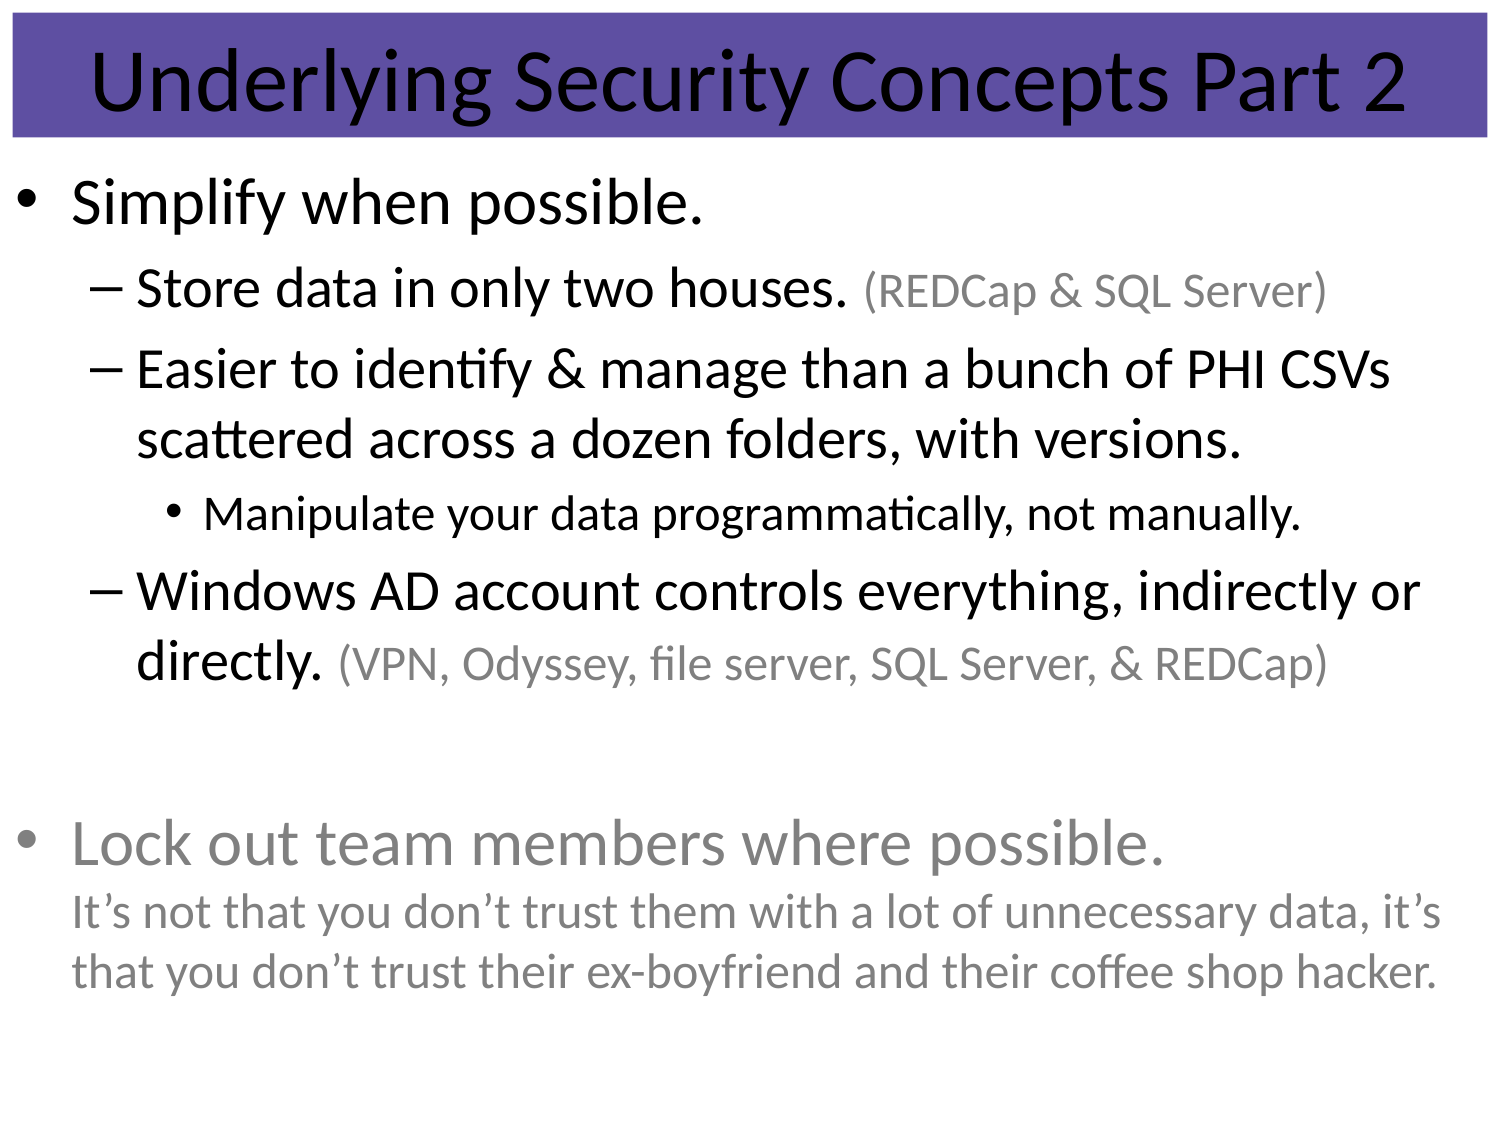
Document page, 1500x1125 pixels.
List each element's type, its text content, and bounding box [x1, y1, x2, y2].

list Simplify when possible. Store data in only two houses. (REDCap & SQL Server) Easier to identify & manage than a bunch of PHI CSVs scattered across a dozen folders, with versions. Manipulate your data programmatically, not manually. Windows AD account controls everything, indirectly or directly. (VPN, Odyssey, file server, SQL Server, & REDCap) Lock out team members where possible. It’s not that you don’t trust them with a lot of unnecessary data, it’s that you don’t trust their ex-boyfriend and their coffee shop hacker. [0, 149, 1500, 1125]
title Underlying Security Concepts Part 2 [12, 12, 1488, 138]
